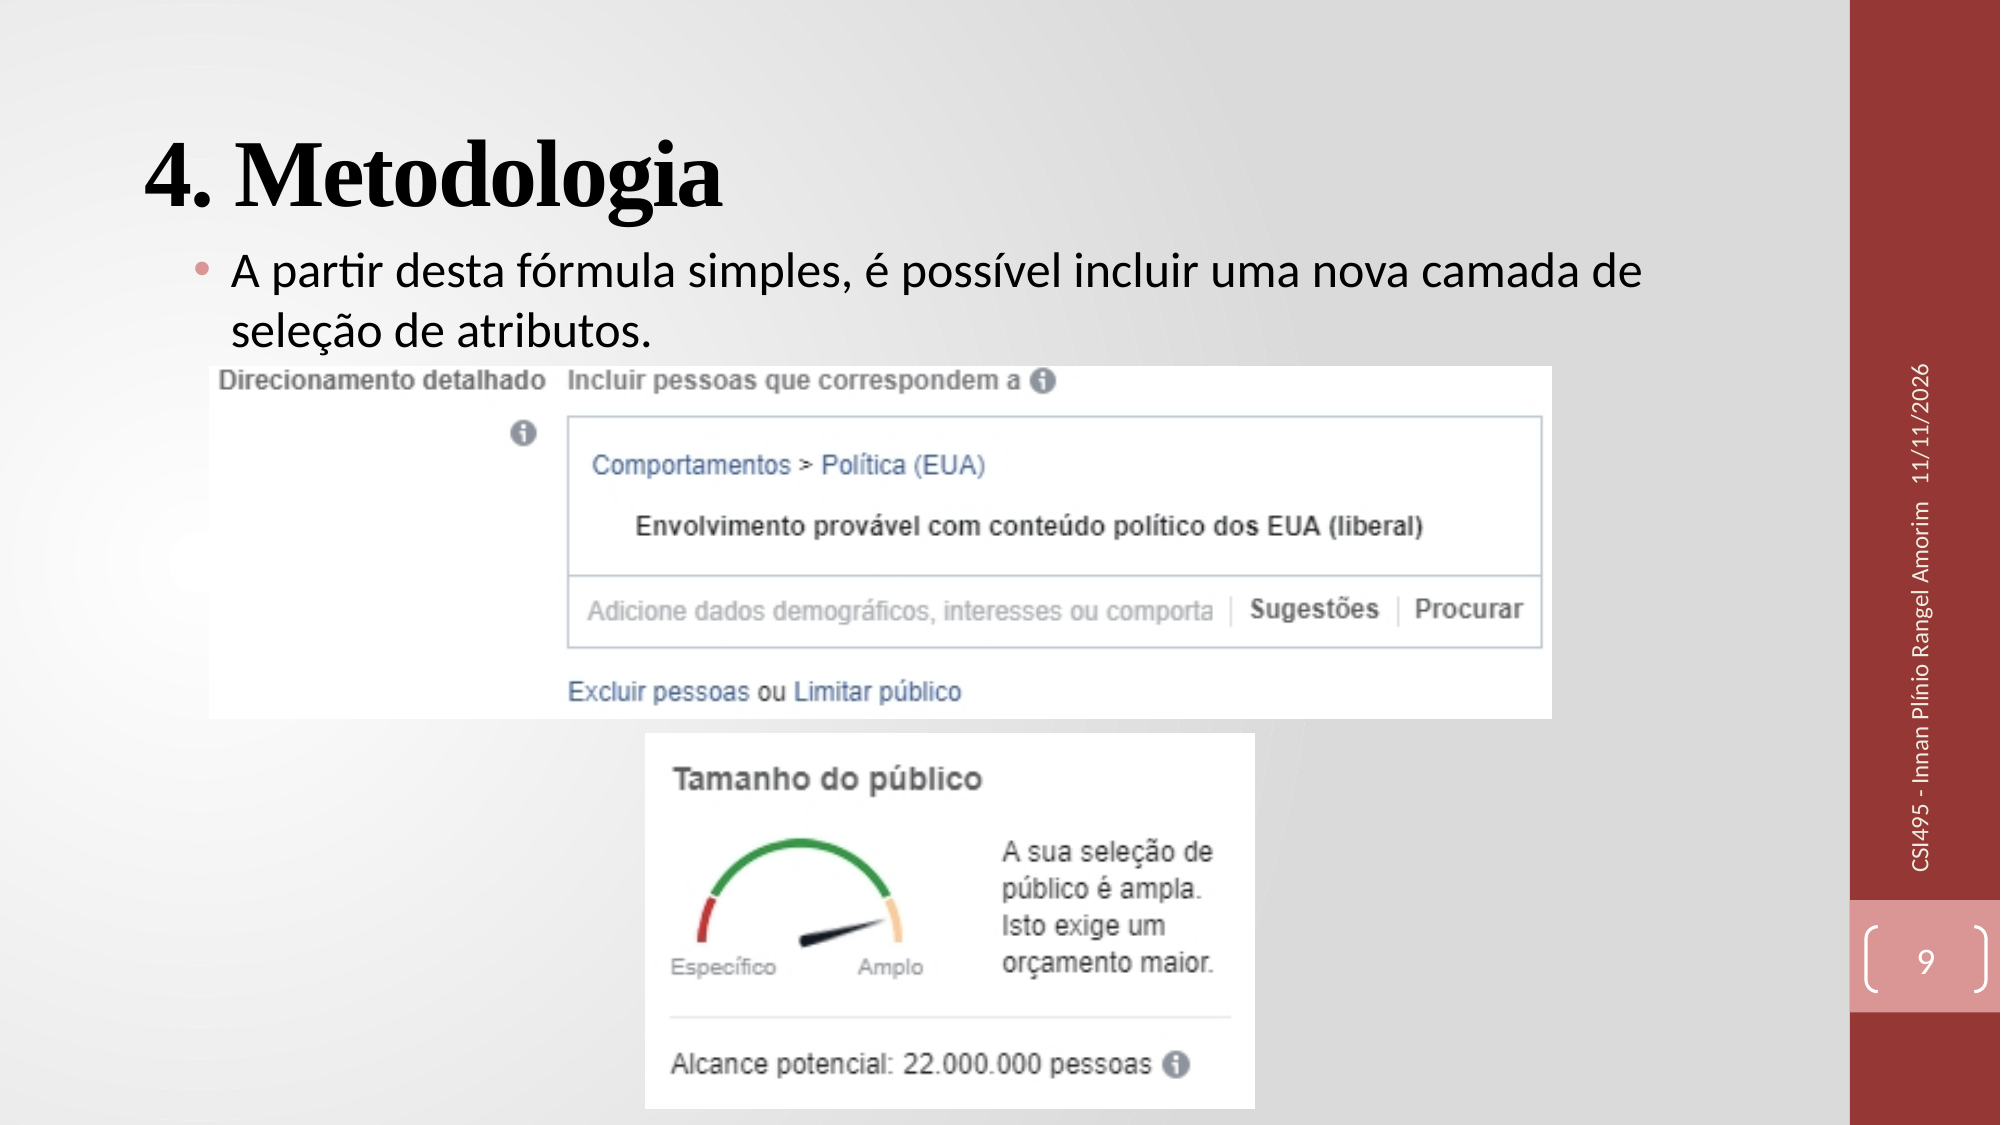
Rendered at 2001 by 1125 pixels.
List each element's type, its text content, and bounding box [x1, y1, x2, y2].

picture [209, 366, 1553, 719]
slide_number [1878, 100, 1959, 486]
text_box 4. Metodologia [0, 99, 892, 237]
list A partir desta fórmula simples, é possível incluir uma nova camada de seleção de atributos. [159, 230, 1788, 1003]
slide_number 9 [1864, 925, 1988, 994]
footer CSI495 - Innan Plínio Rangel Amorim [1878, 486, 1959, 889]
picture [645, 733, 1255, 1109]
